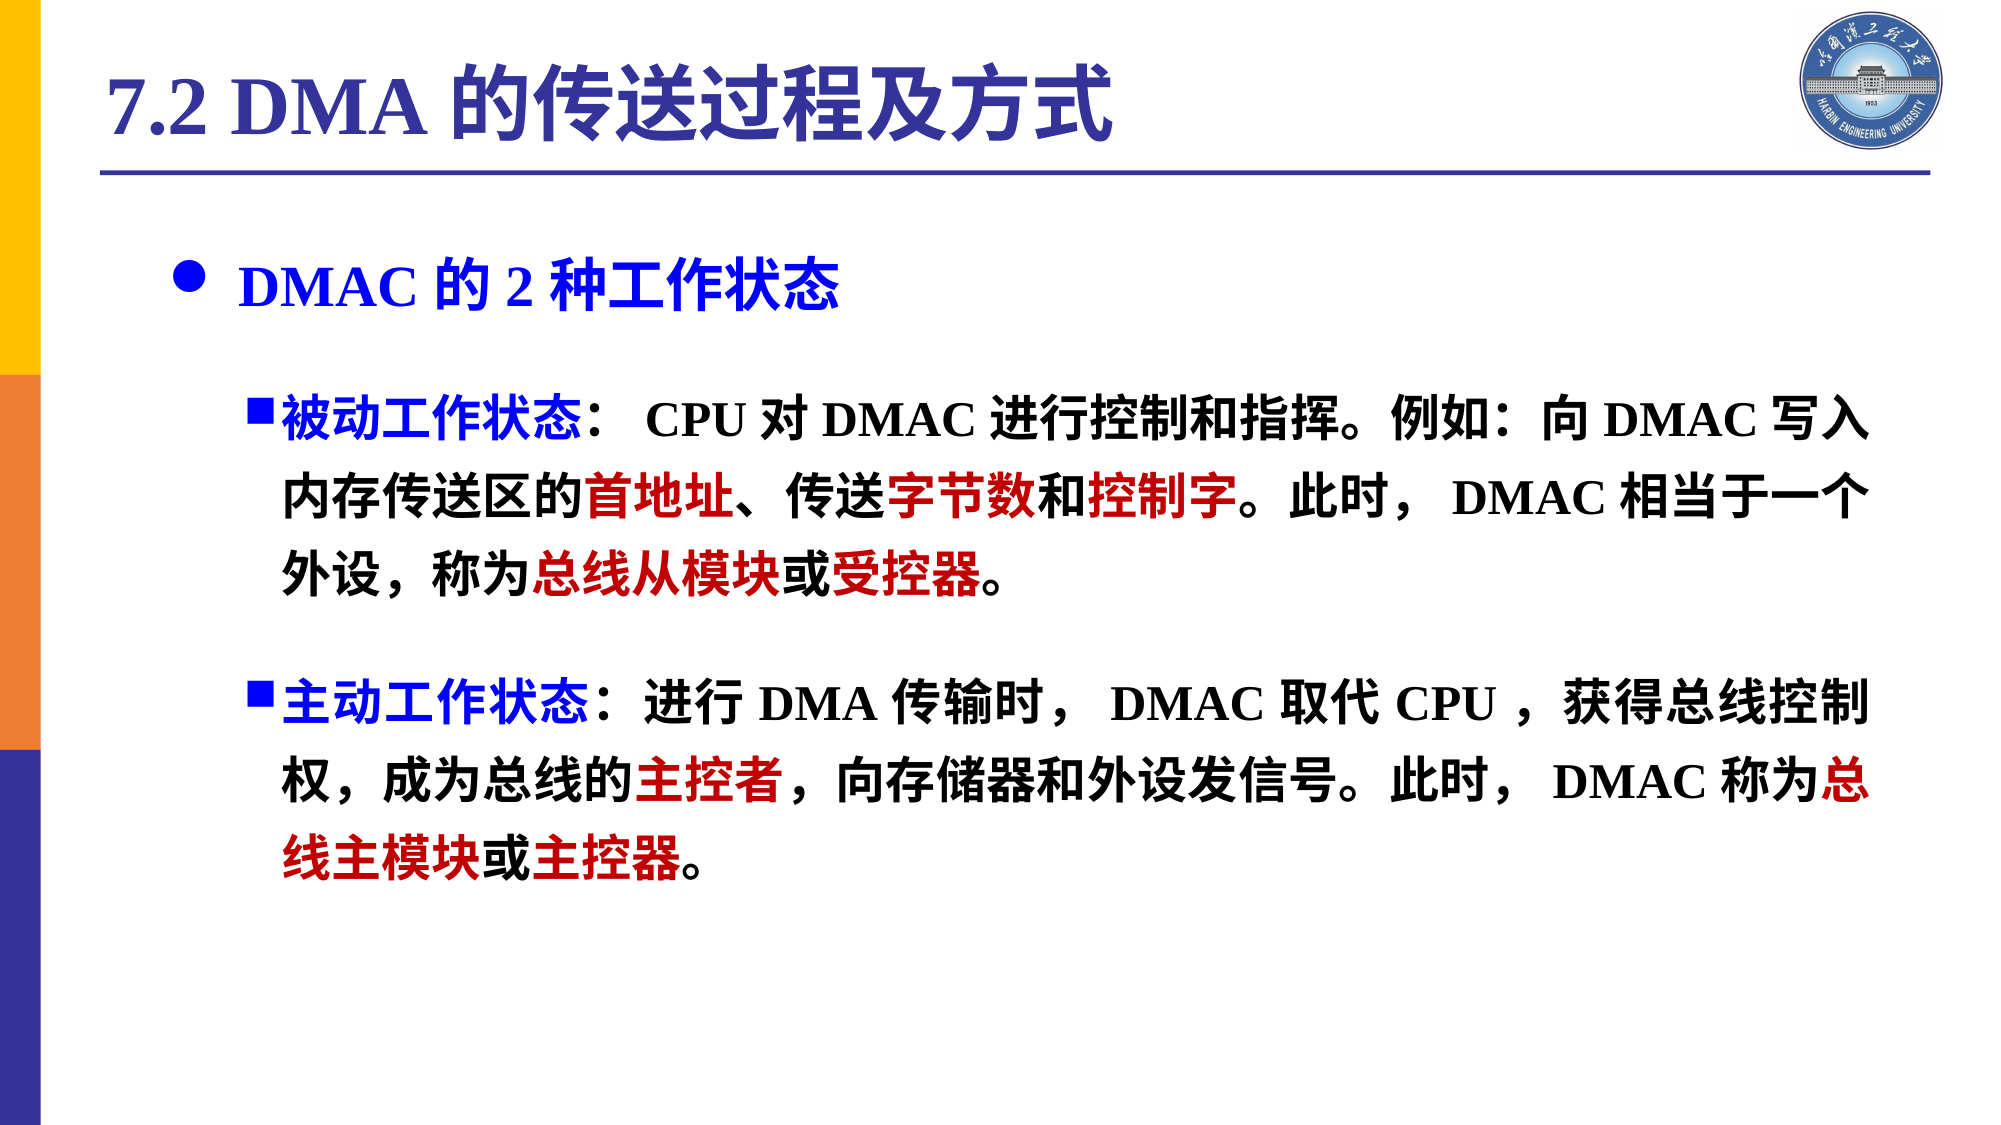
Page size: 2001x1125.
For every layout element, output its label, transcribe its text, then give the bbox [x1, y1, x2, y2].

list DMAC的2种工作状态 被动工作状态：CPU对DMAC进行控制和指挥。例如：向DMAC写入内存传送区的首地址、传送字节数和控制字。此时，DMAC相当于一个外设，称为总线从模块或受控器。 主动工作状态：进行DMA传输时，DMAC取代CPU，获得总线控制权，成为总线的主控者，向存储器和外设发信号。此时，DMAC称为总线主模块或主控器。 [78, 219, 1886, 1030]
title 7.2 DMA的传送过程及方式 [90, 42, 1578, 173]
picture [1538, 9, 1979, 165]
